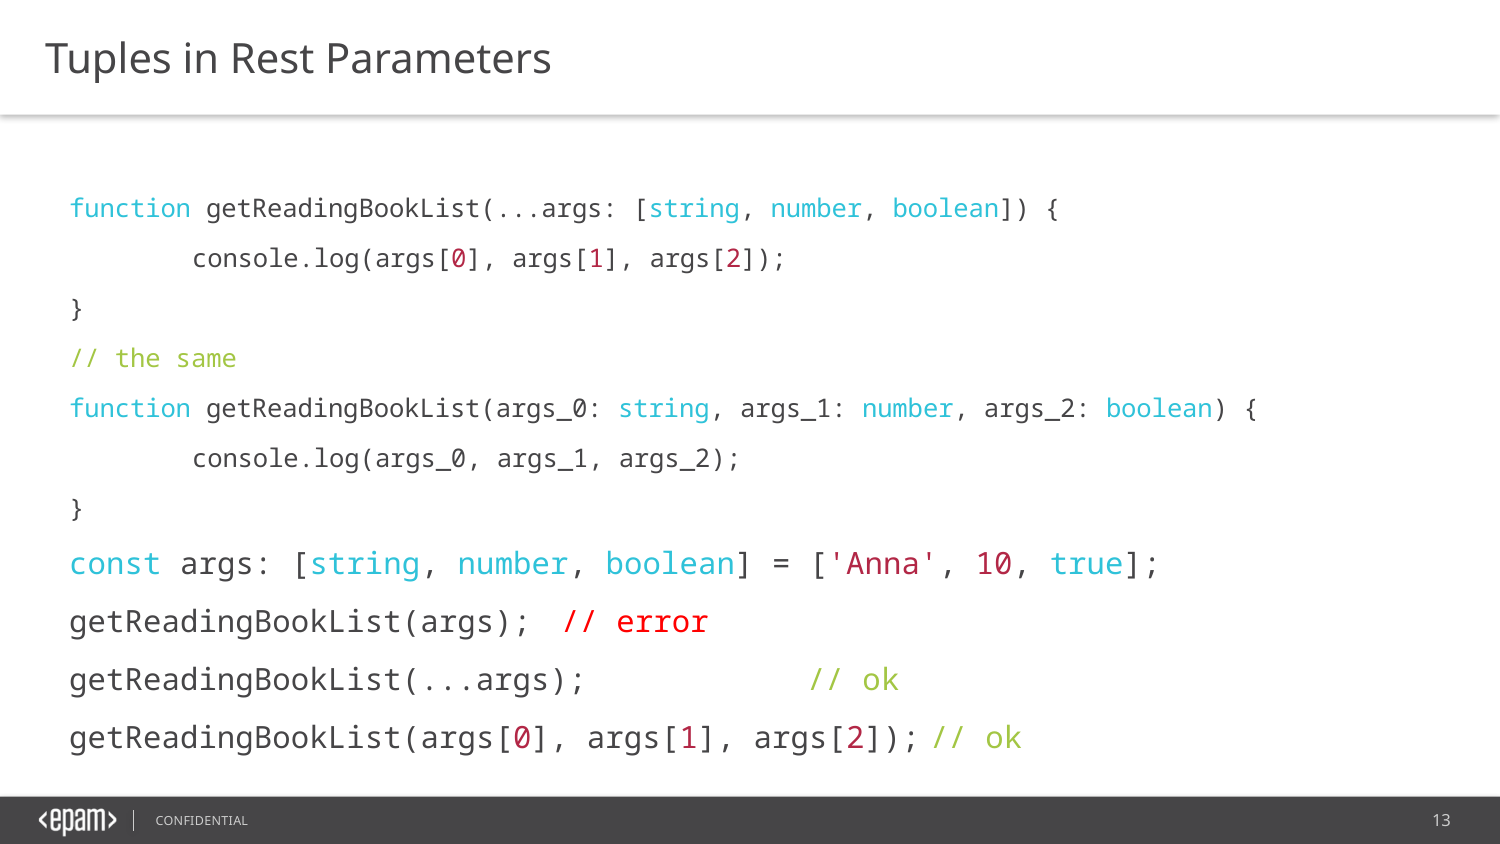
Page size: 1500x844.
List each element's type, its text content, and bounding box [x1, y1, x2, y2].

list Tuples in Rest Parameters [0, 0, 1500, 115]
picture [38, 808, 117, 837]
list function getReadingBookList(...args: [string, number, boolean]) { console.log(args[0], args[1], args[2]); } // the same function getReadingBookList(args_0: string, args_1: number, args_2: boolean) { console.log(args_0, args_1, args_2); } const args: [string, number, boolean] = ['Anna', 10, true]; getReadingBookList(args); // error getReadingBookList(...args); // ok getReadingBookList(args[0], args[1], args[2]); // ok [57, 176, 1426, 771]
